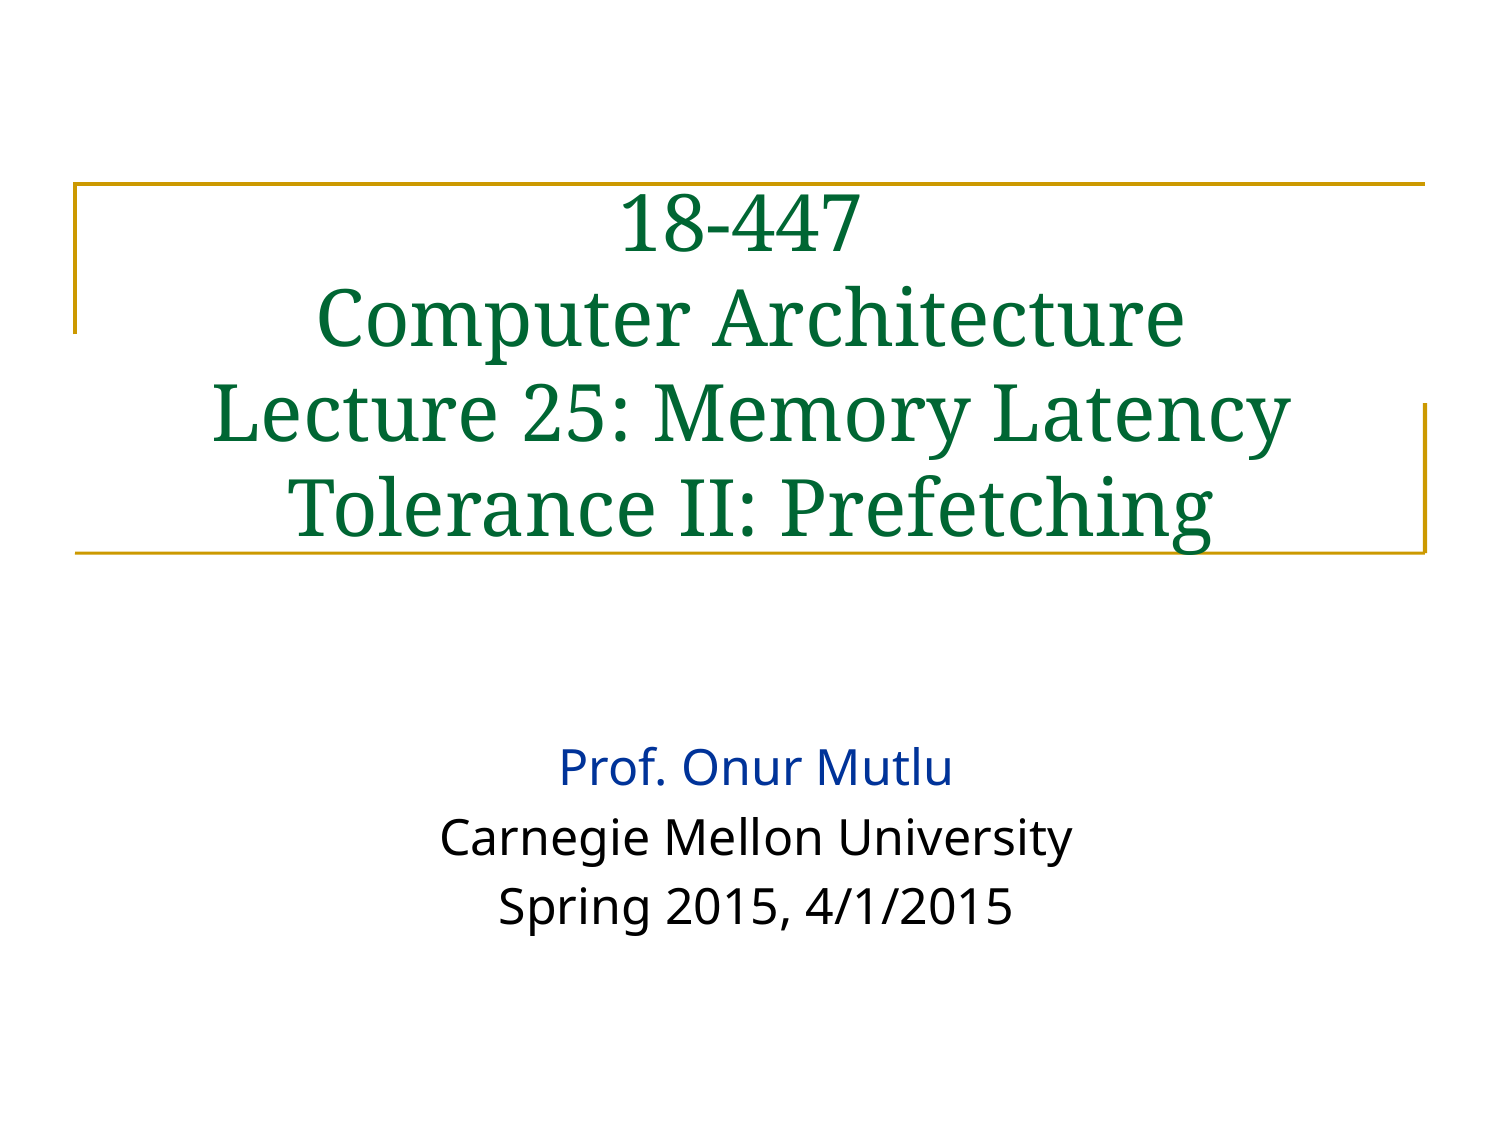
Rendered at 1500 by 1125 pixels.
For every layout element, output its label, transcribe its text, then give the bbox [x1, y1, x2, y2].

title 18-447 Computer Architecture Lecture 25: Memory Latency Tolerance II: Prefetching [60, 164, 1443, 447]
subtitle Prof. Onur Mutlu Carnegie Mellon University Spring 2015, 4/1/2015 [112, 587, 1400, 1064]
